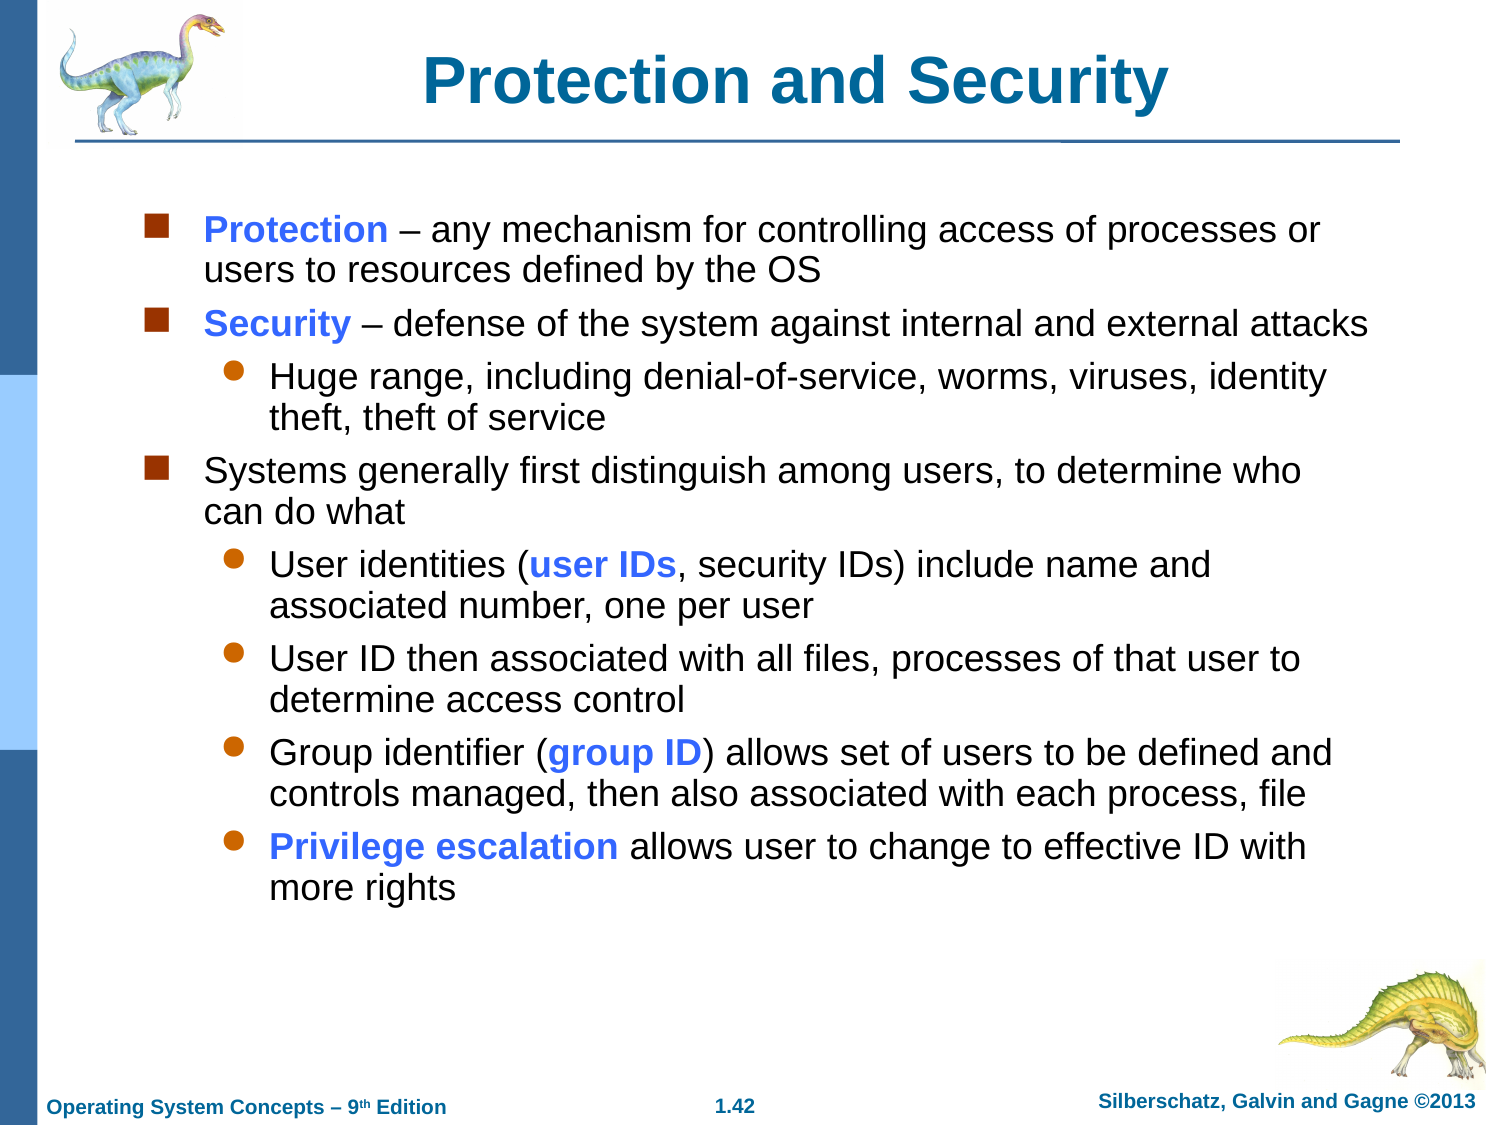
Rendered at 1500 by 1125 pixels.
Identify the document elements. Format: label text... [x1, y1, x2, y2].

title Protection and Security [167, 29, 1426, 125]
picture [46, 0, 243, 149]
list Protection – any mechanism for controlling access of processes or users to resources defined by the OS Security – defense of the system against internal and external attacks Huge range, including denial-of-service, worms, viruses, identity theft, theft of service Systems generally first distinguish among users, to determine who can do what User identities (user IDs, security IDs) include name and associated number, one per user User ID then associated with all files, processes of that user to determine access control Group identifier (group ID) allows set of users to be defined and controls managed, then also associated with each process, file Privilege escalation allows user to change to effective ID with more rights [132, 202, 1388, 1053]
picture [1275, 959, 1486, 1090]
